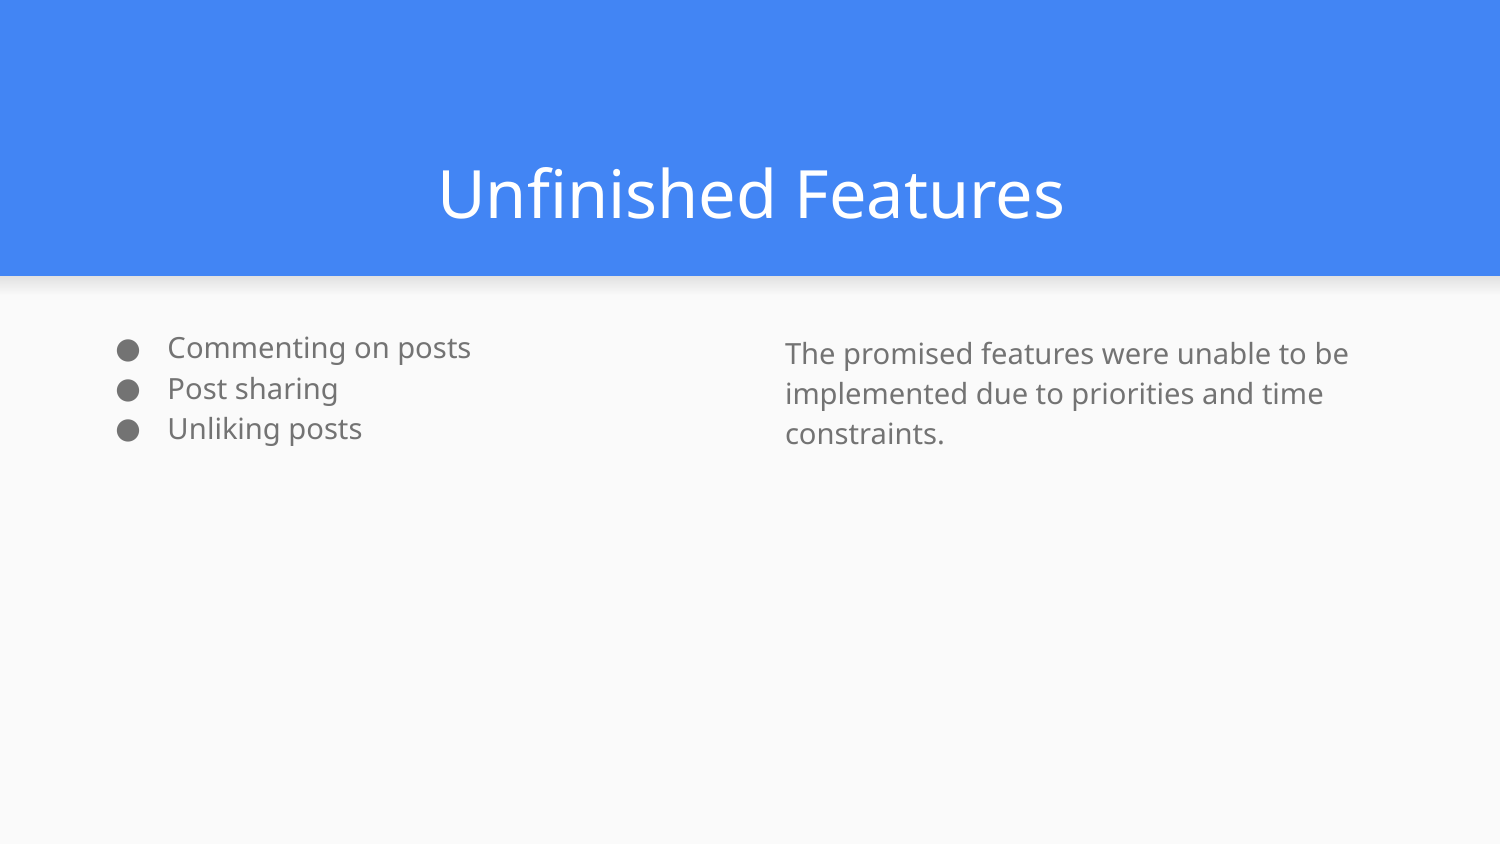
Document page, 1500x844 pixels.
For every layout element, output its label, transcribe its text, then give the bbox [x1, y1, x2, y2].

list Commenting on posts Post sharing Unliking posts [77, 314, 734, 760]
title Unfinished Features [77, 121, 1427, 248]
list The promised features were unable to be implemented due to priorities and time constraints. [770, 314, 1427, 760]
